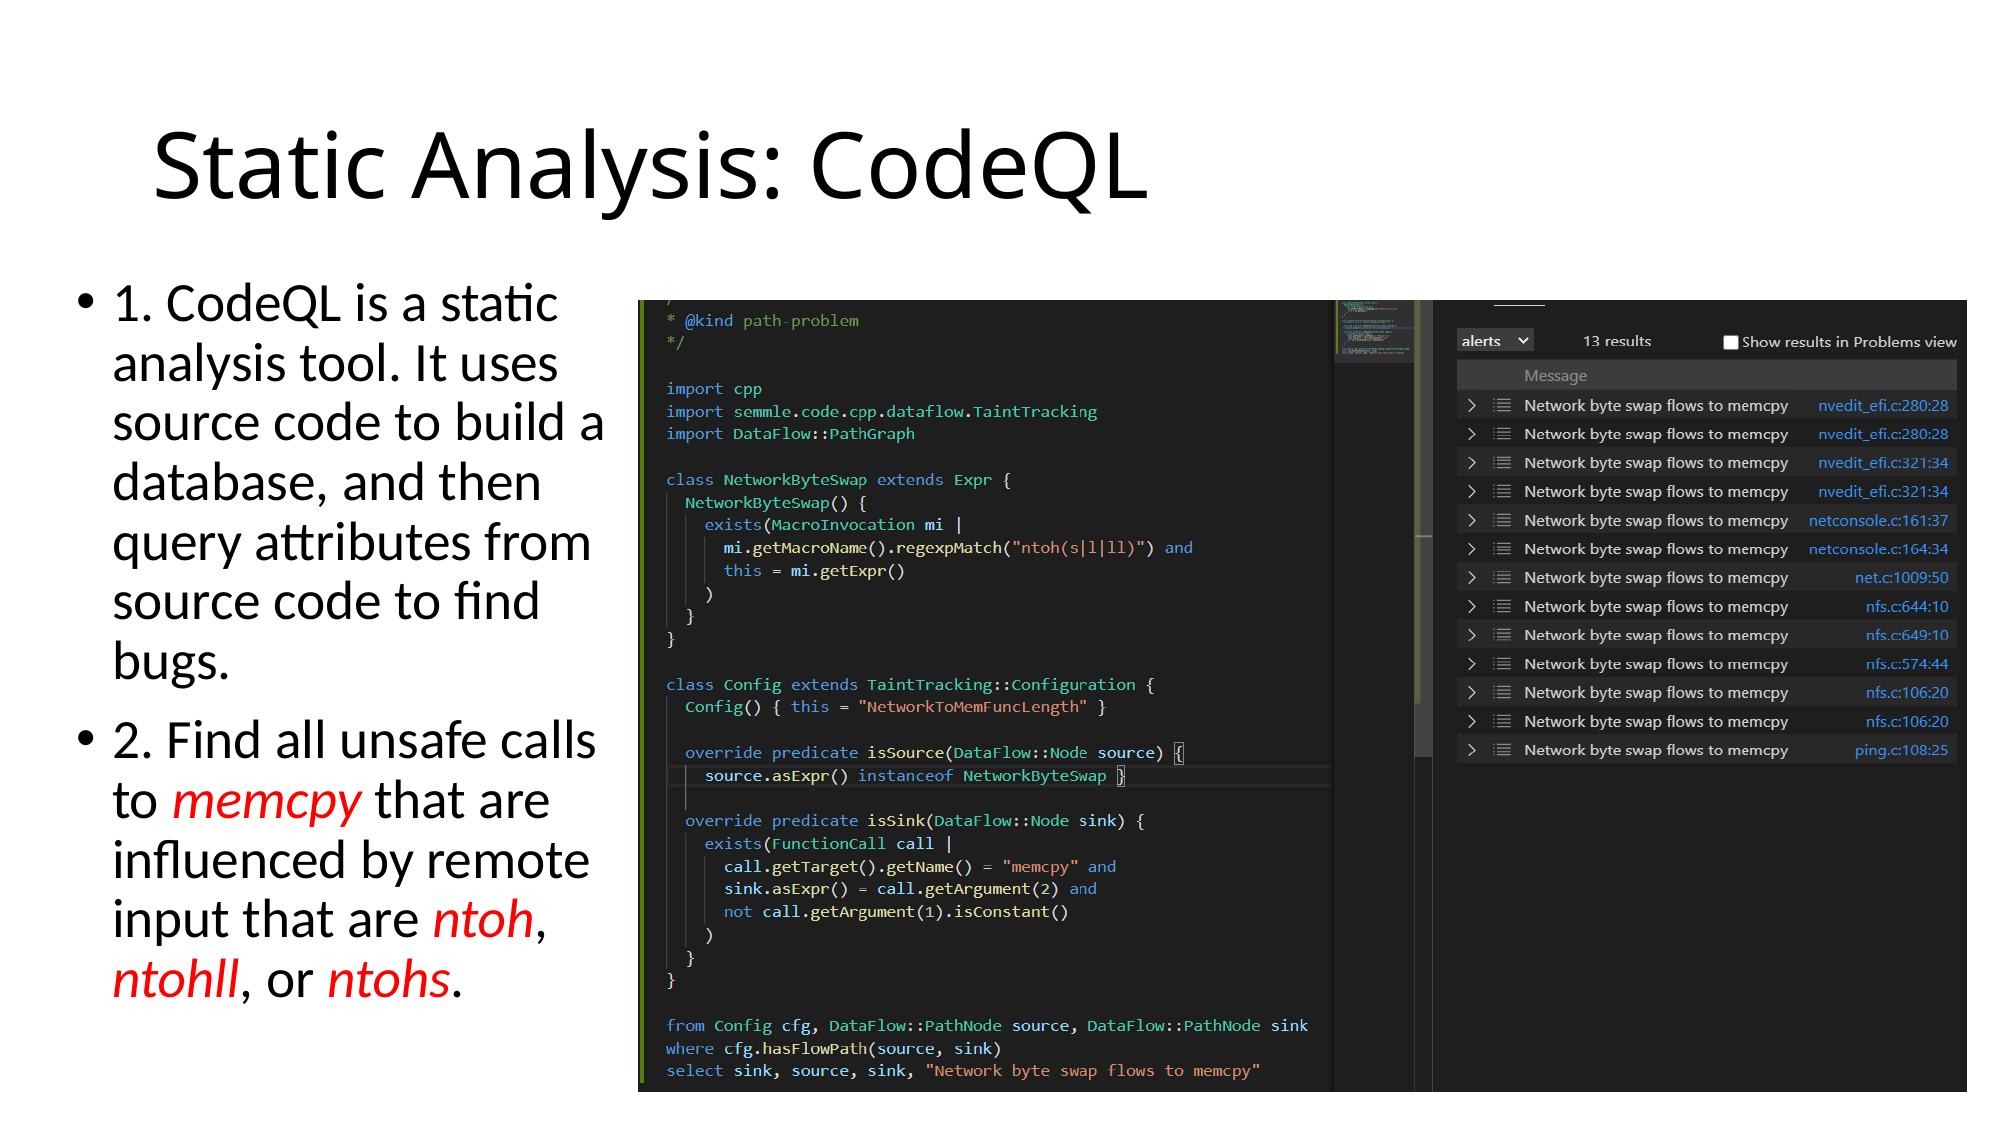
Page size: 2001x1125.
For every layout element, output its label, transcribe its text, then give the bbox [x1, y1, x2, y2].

picture [638, 300, 1967, 1092]
title Static Analysis: CodeQL [137, 59, 1863, 278]
list 1. CodeQL is a static analysis tool. It uses source code to build a database, and then query attributes from source code to find bugs. 2. Find all unsafe calls to memcpy that are influenced by remote input that are ntoh, ntohll, or ntohs. [61, 266, 639, 1032]
